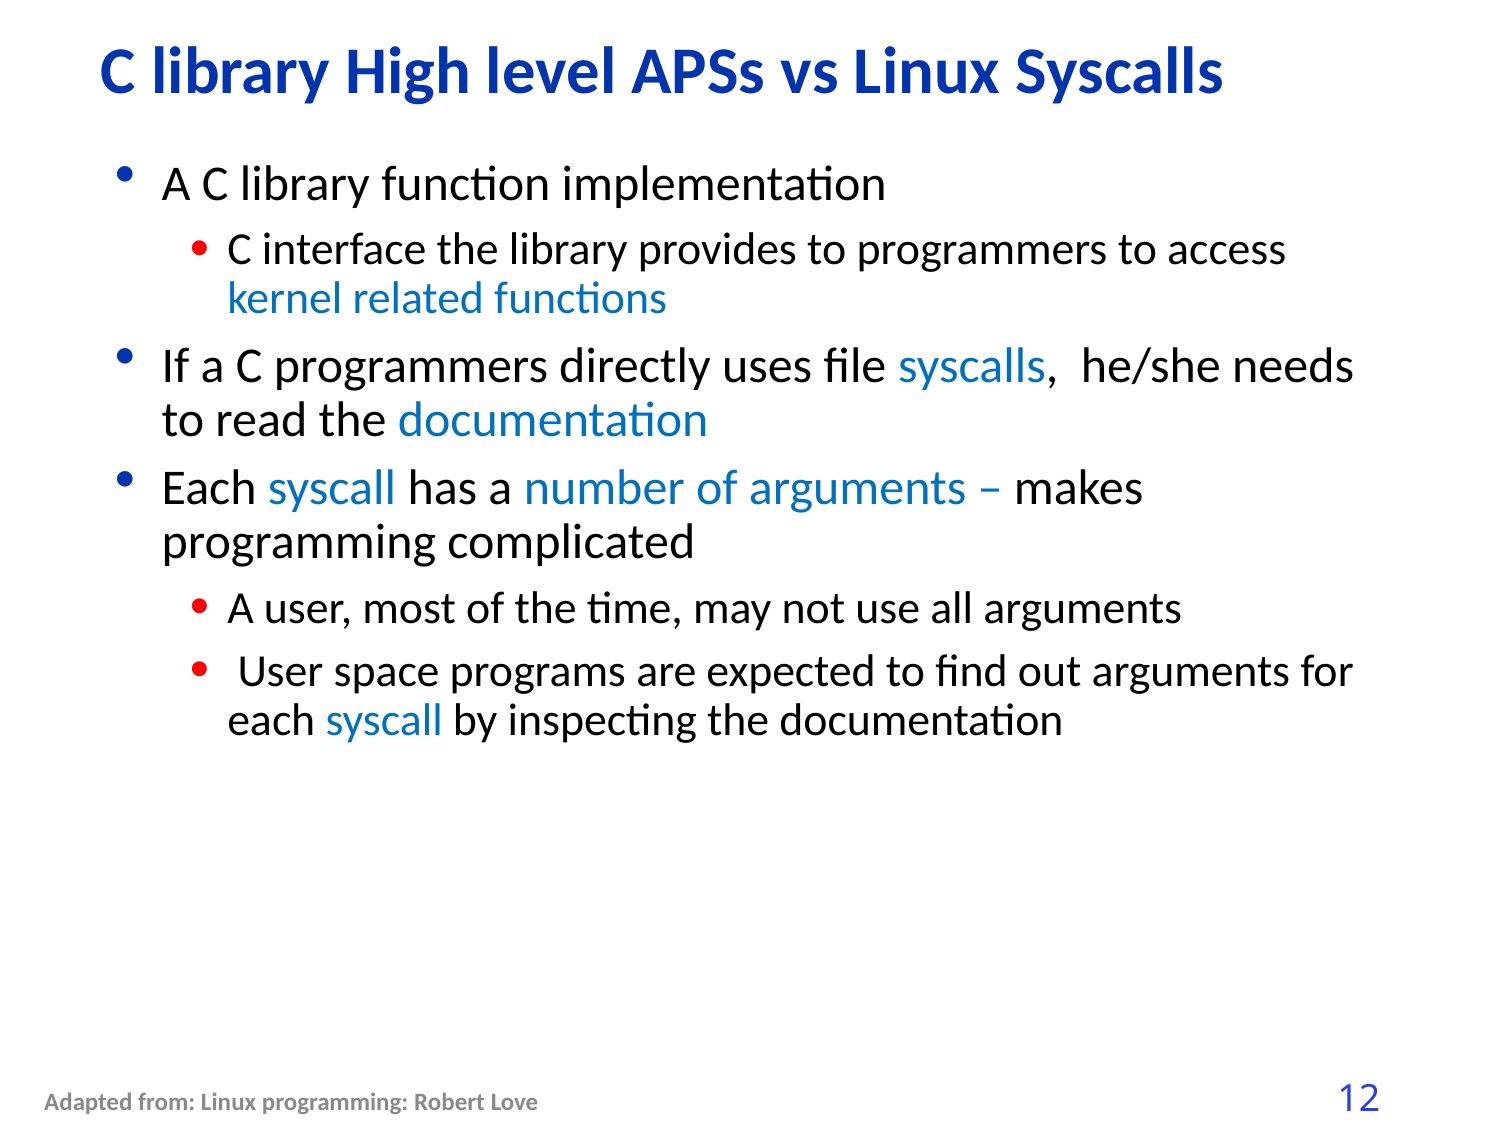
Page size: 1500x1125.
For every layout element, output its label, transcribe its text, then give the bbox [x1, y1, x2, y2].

text_box Adapted from: Linux programming: Robert Love [29, 1082, 668, 1120]
title C library High level APSs vs Linux Syscalls [85, 28, 1261, 117]
list A C library function implementation C interface the library provides to programmers to access kernel related functions If a C programmers directly uses file syscalls, he/she needs to read the documentation Each syscall has a number of arguments – makes programming complicated A user, most of the time, may not use all arguments User space programs are expected to find out arguments for each syscall by inspecting the documentation [99, 149, 1400, 988]
